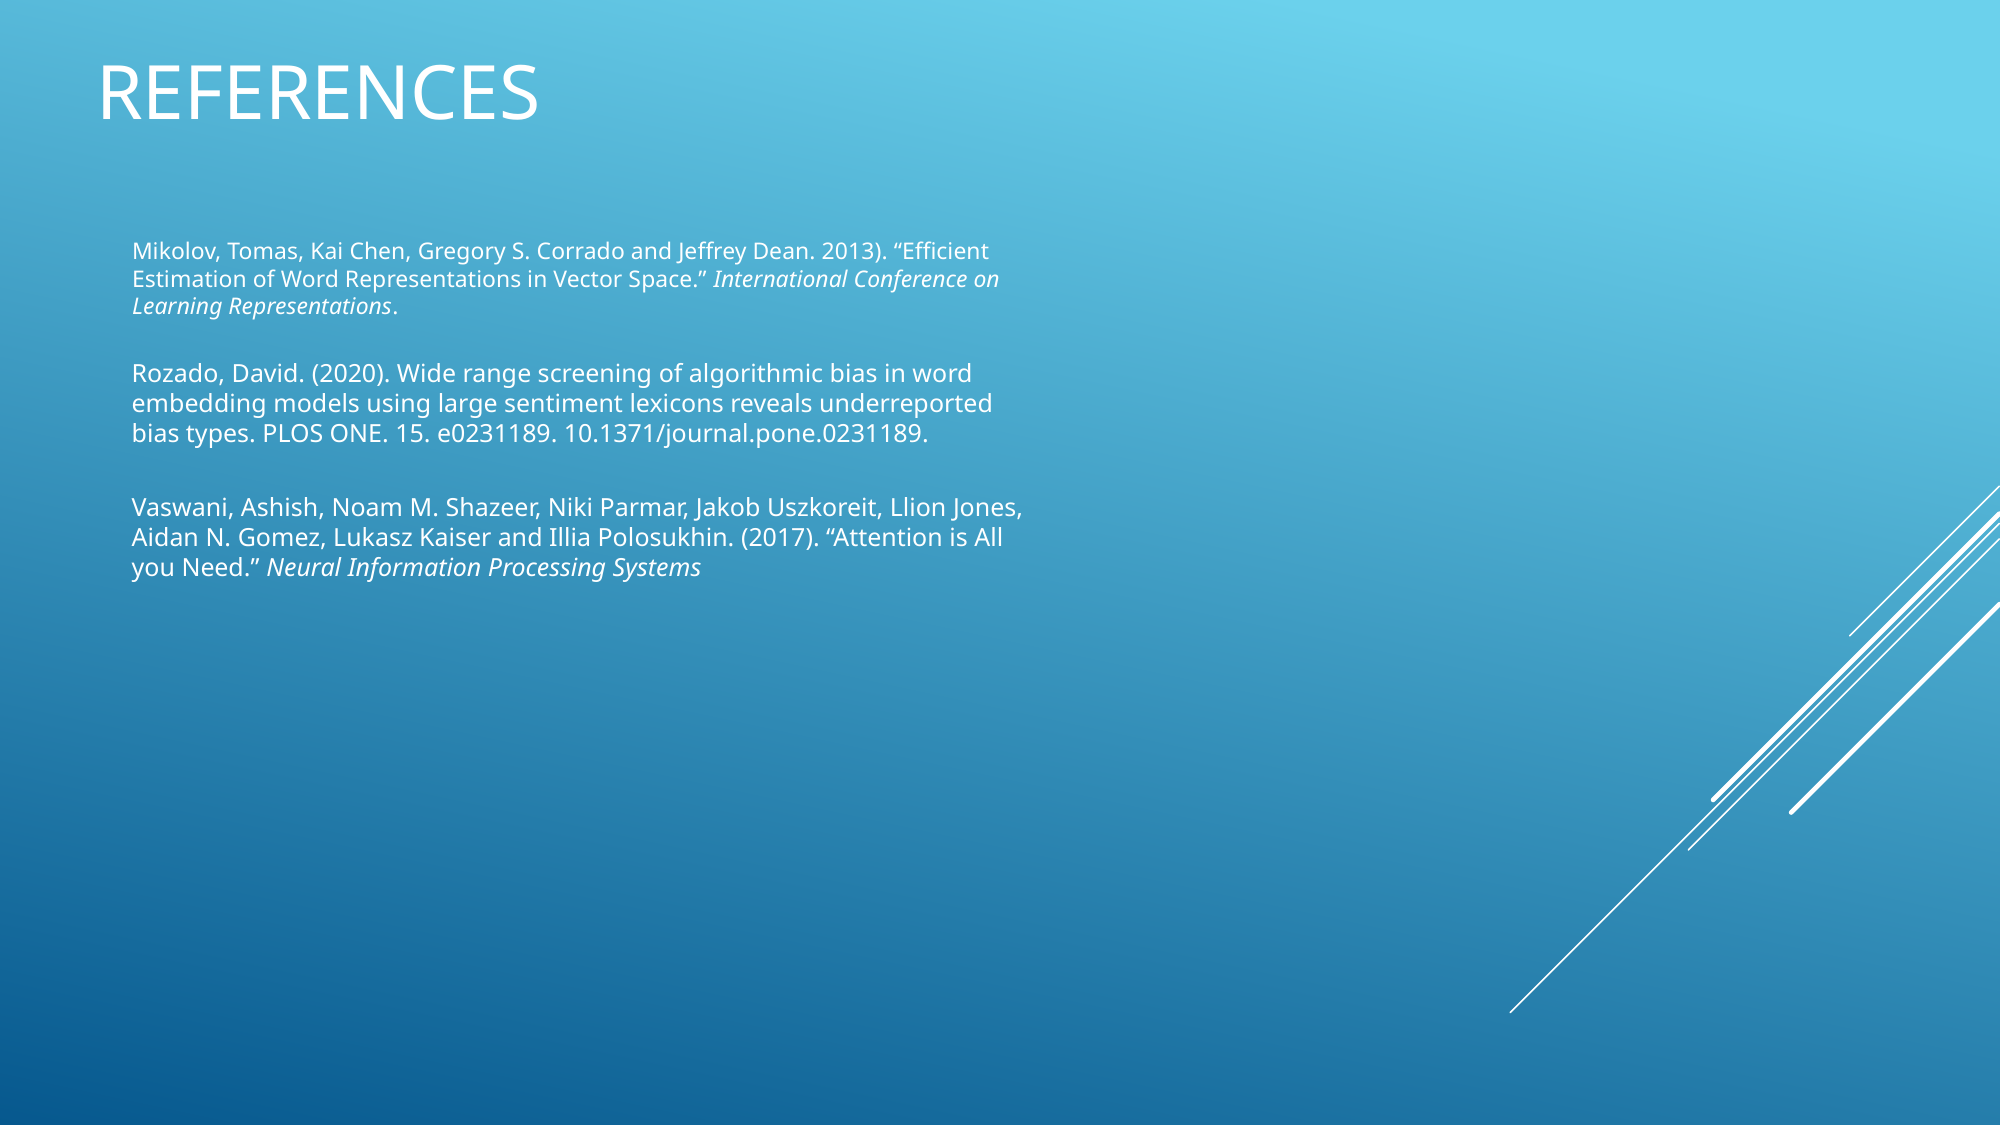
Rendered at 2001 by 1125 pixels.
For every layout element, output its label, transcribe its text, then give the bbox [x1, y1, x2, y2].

title References [81, 20, 1709, 249]
text_box Mikolov, Tomas, Kai Chen, Gregory S. Corrado and Jeffrey Dean. 2013). “Efficient Estimation of Word Representations in Vector Space.” International Conference on Learning Representations. [116, 227, 1102, 329]
text_box Rozado, David. (2020). Wide range screening of algorithmic bias in word embedding models using large sentiment lexicons reveals underreported bias types. PLOS ONE. 15. e0231189. 10.1371/journal.pone.0231189. [116, 350, 1052, 455]
text_box Vaswani, Ashish, Noam M. Shazeer, Niki Parmar, Jakob Uszkoreit, Llion Jones, Aidan N. Gomez, Lukasz Kaiser and Illia Polosukhin. (2017). “Attention is All you Need.” Neural Information Processing Systems [116, 484, 1052, 589]
